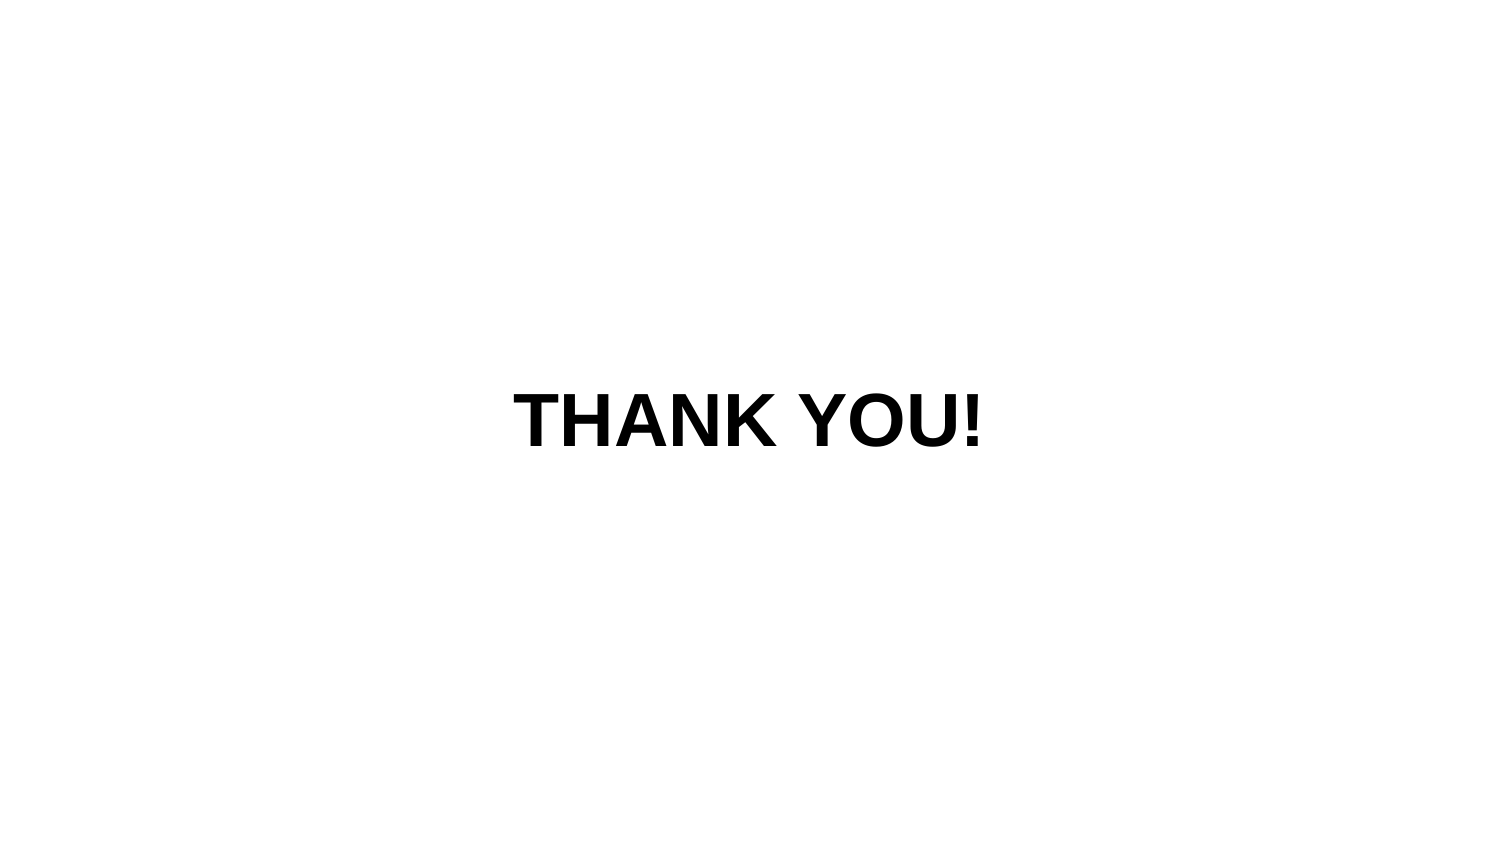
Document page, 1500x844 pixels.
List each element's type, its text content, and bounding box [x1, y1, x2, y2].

title THANK YOU! [51, 356, 1449, 450]
